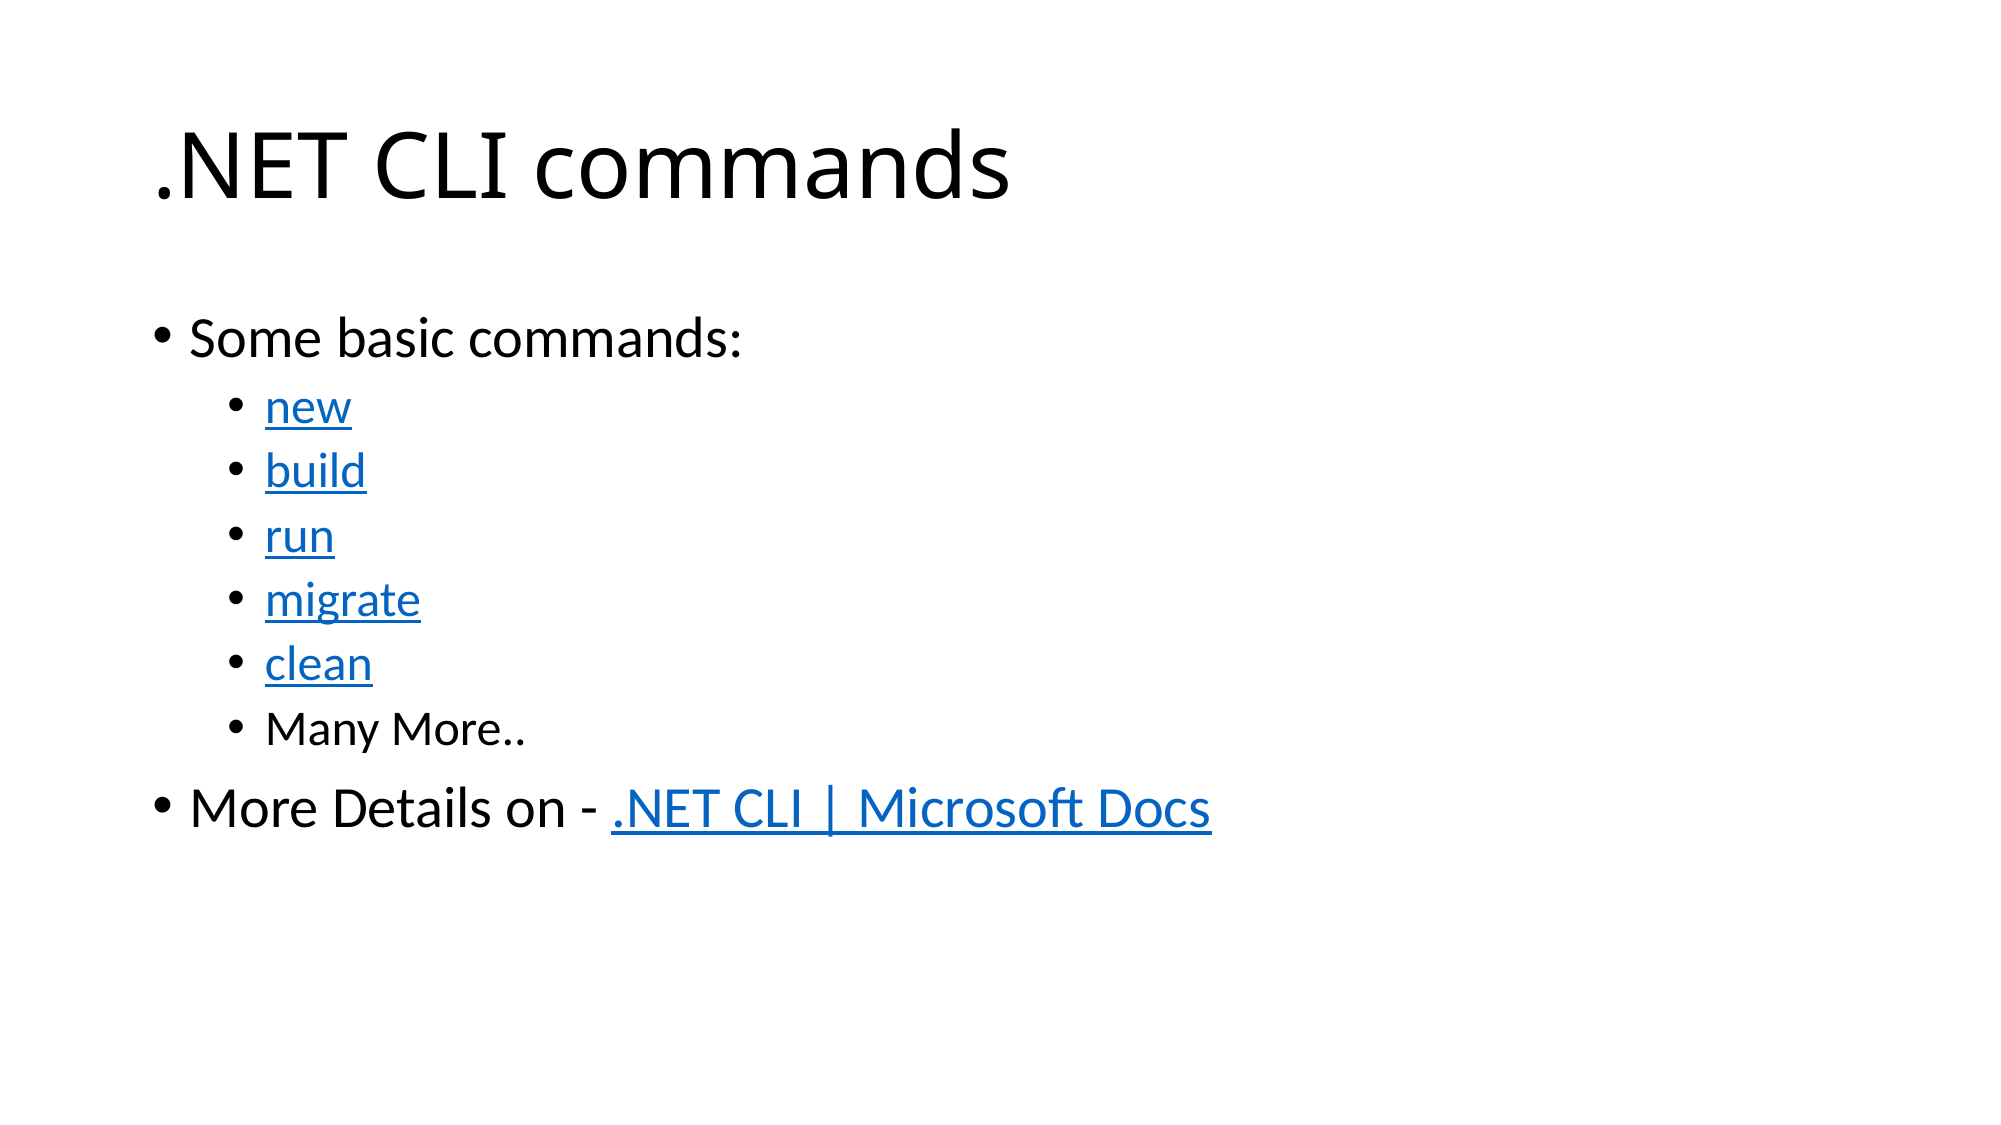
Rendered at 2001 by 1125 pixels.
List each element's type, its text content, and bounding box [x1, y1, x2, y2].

title .NET CLI commands [137, 59, 1863, 278]
list Some basic commands: new build run migrate clean Many More.. More Details on - .NET CLI | Microsoft Docs [137, 299, 1863, 1014]
